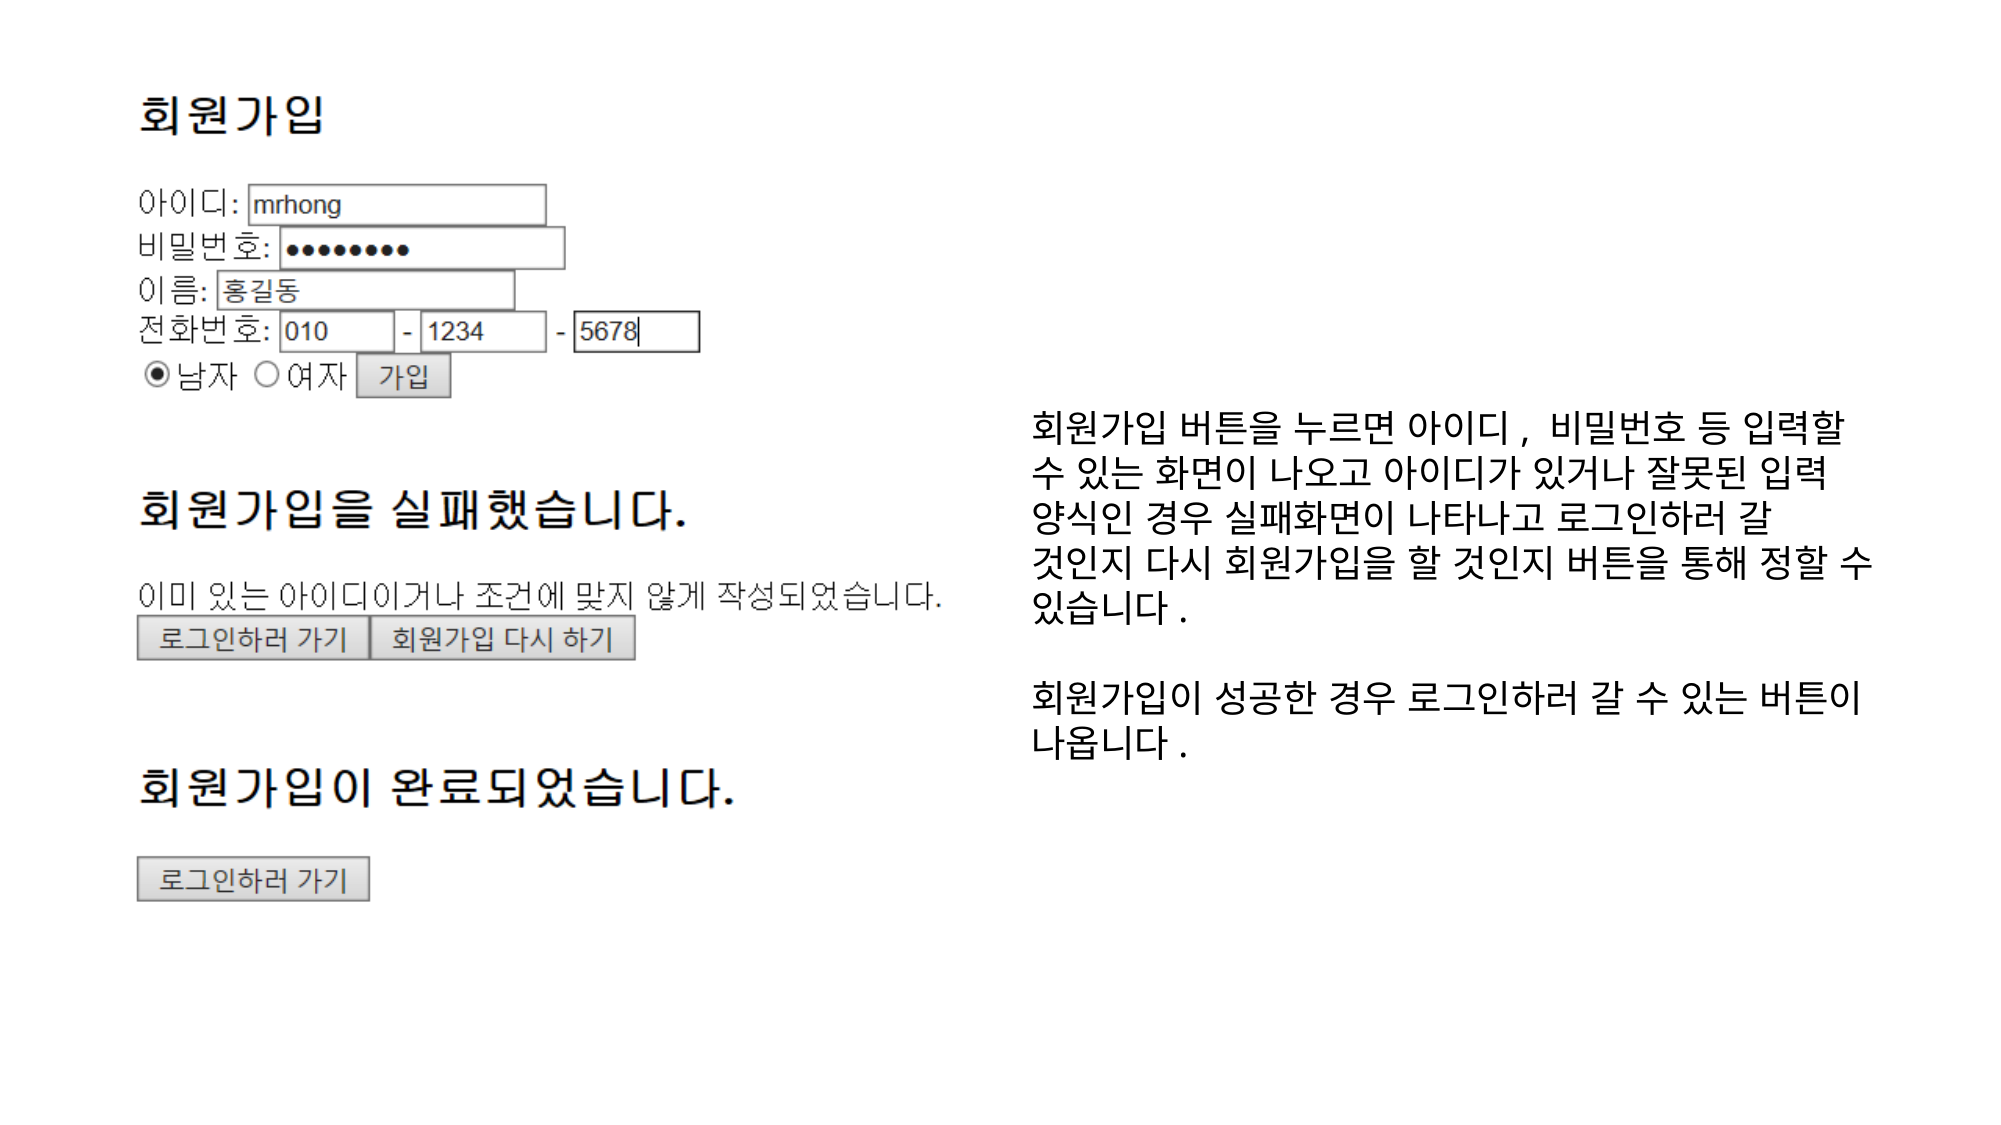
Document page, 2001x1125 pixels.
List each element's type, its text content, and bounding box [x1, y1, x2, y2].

text_box 회원가입 버튼을 누르면 아이디, 비밀번호 등 입력할 수 있는 화면이 나오고 아이디가 있거나 잘못된 입력 양식인 경우 실패화면이 나타나고 로그인하러 갈 것인지 다시 회원가입을 할 것인지 버튼을 통해 정할 수 있습니다. 회원가입이 성공한 경우 로그인하러 갈 수 있는 버튼이 나옵니다. [1016, 397, 1891, 773]
picture [134, 84, 710, 411]
picture [134, 753, 746, 916]
picture [134, 478, 963, 686]
